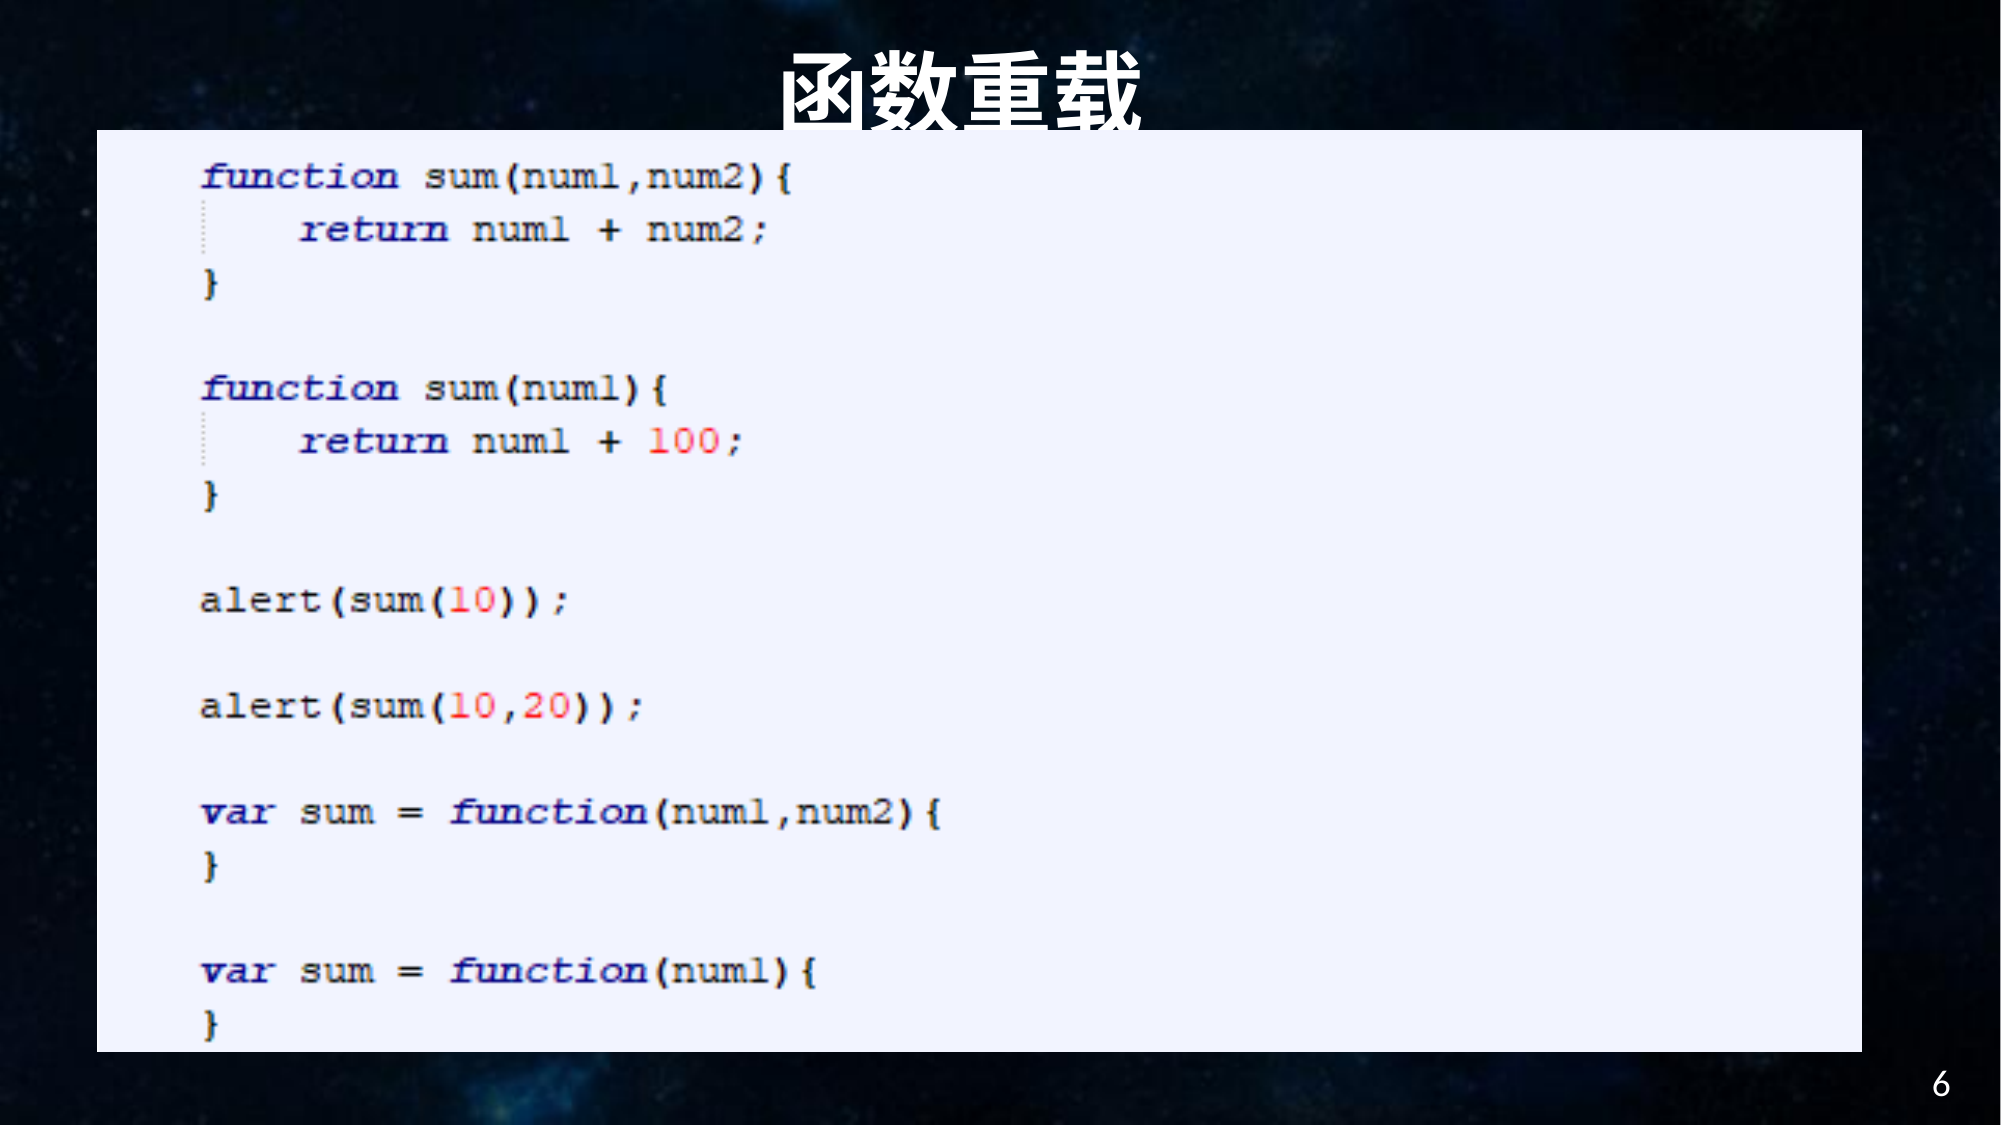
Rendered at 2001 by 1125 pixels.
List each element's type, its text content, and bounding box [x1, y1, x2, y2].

picture [0, 0, 2001, 1125]
text_box [1917, 1051, 2001, 1112]
text_box 函数重载 [381, 28, 1540, 128]
